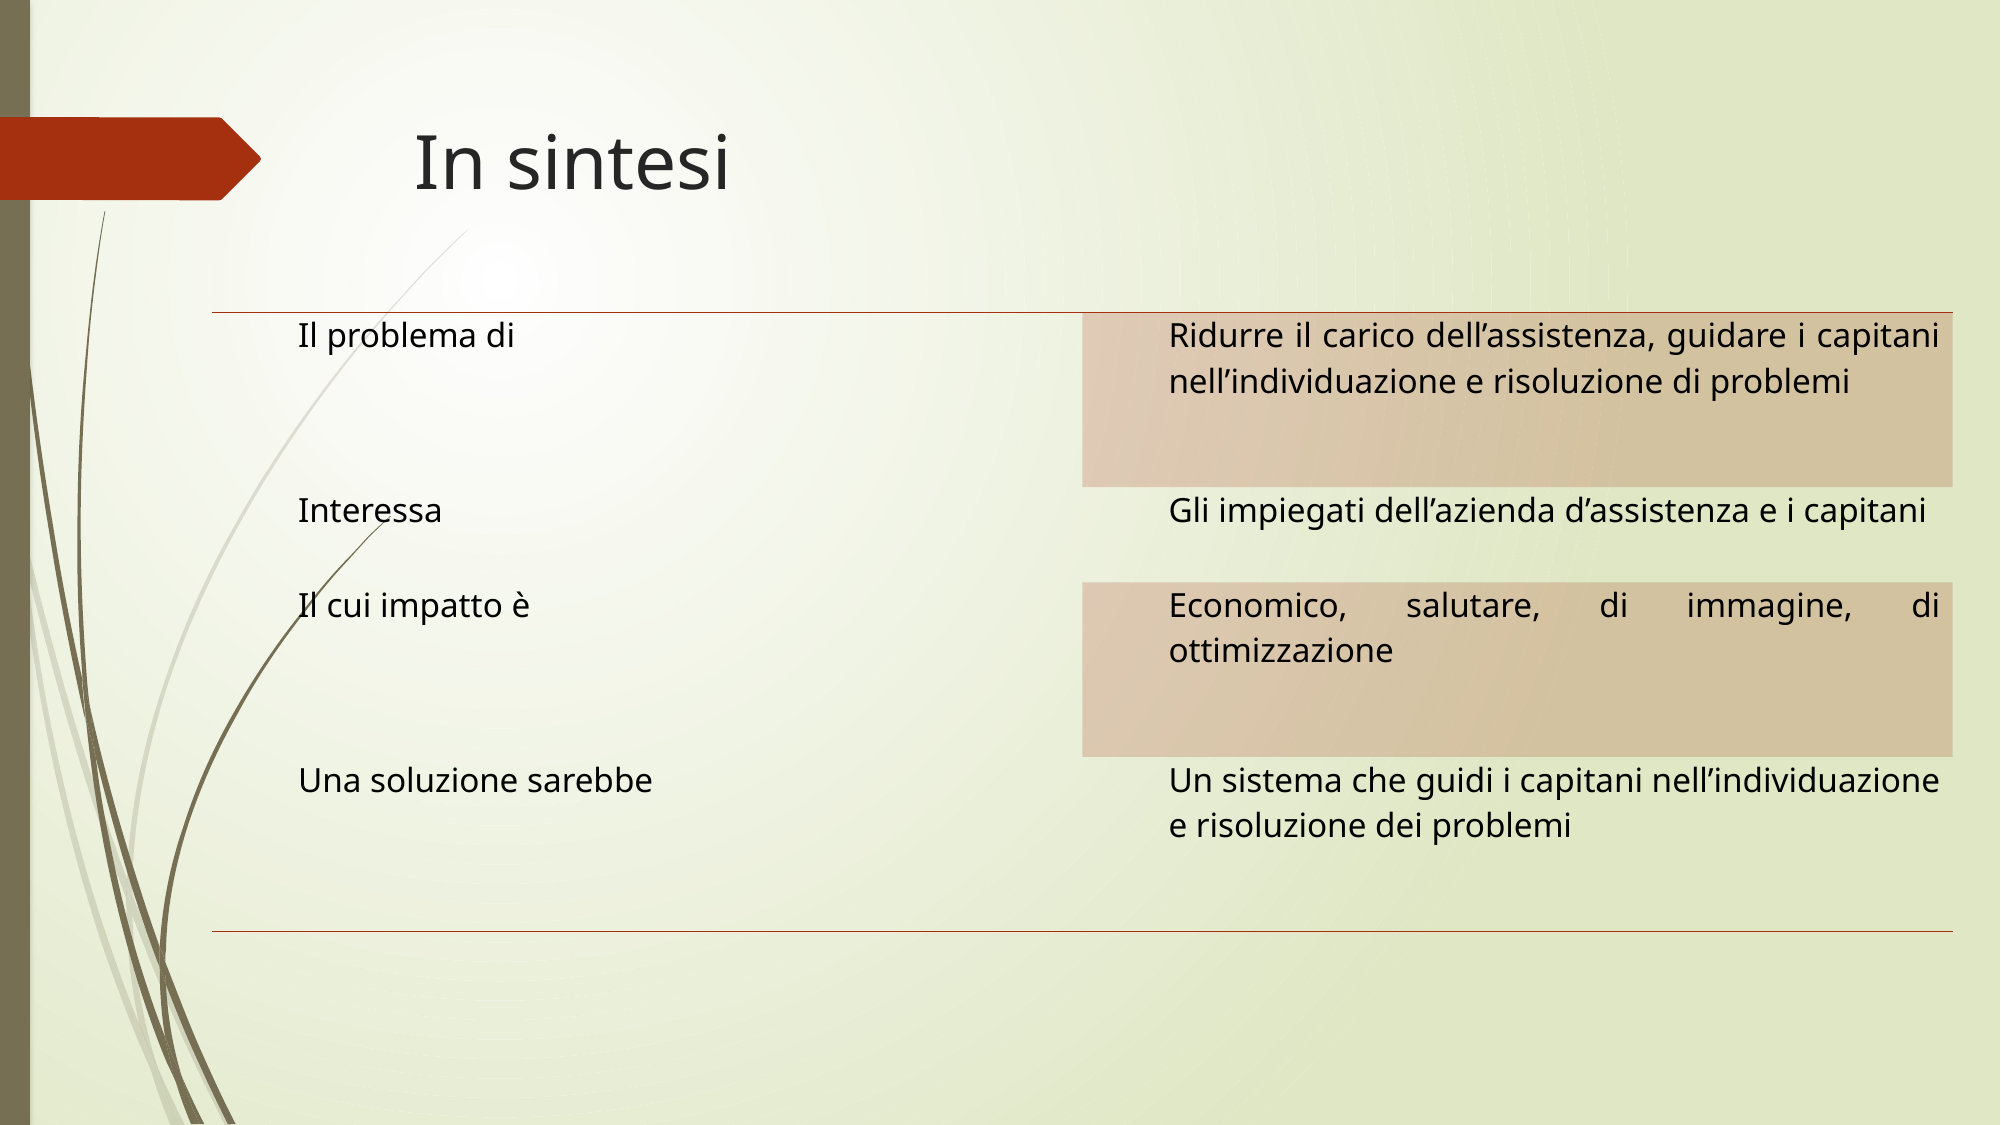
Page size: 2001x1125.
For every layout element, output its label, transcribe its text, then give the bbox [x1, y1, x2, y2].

table_cell Interessa [212, 487, 1082, 582]
table_header Ridurre il carico dell’assistenza, guidare i capitani nell’individuazione e risoluzione di problemi [1082, 313, 1953, 487]
table_cell Il cui impatto è [212, 582, 1082, 757]
table_header Il problema di [212, 313, 1082, 487]
table_cell Un sistema che guidi i capitani nell’individuazione e risoluzione dei problemi [1082, 757, 1953, 931]
table_cell Economico, salutare, di immagine, di ottimizzazione [1082, 582, 1953, 757]
table_cell Una soluzione sarebbe [212, 757, 1082, 931]
table_cell Gli impiegati dell’azienda d’assistenza e i capitani [1082, 487, 1953, 582]
title In sintesi [399, 106, 1862, 317]
